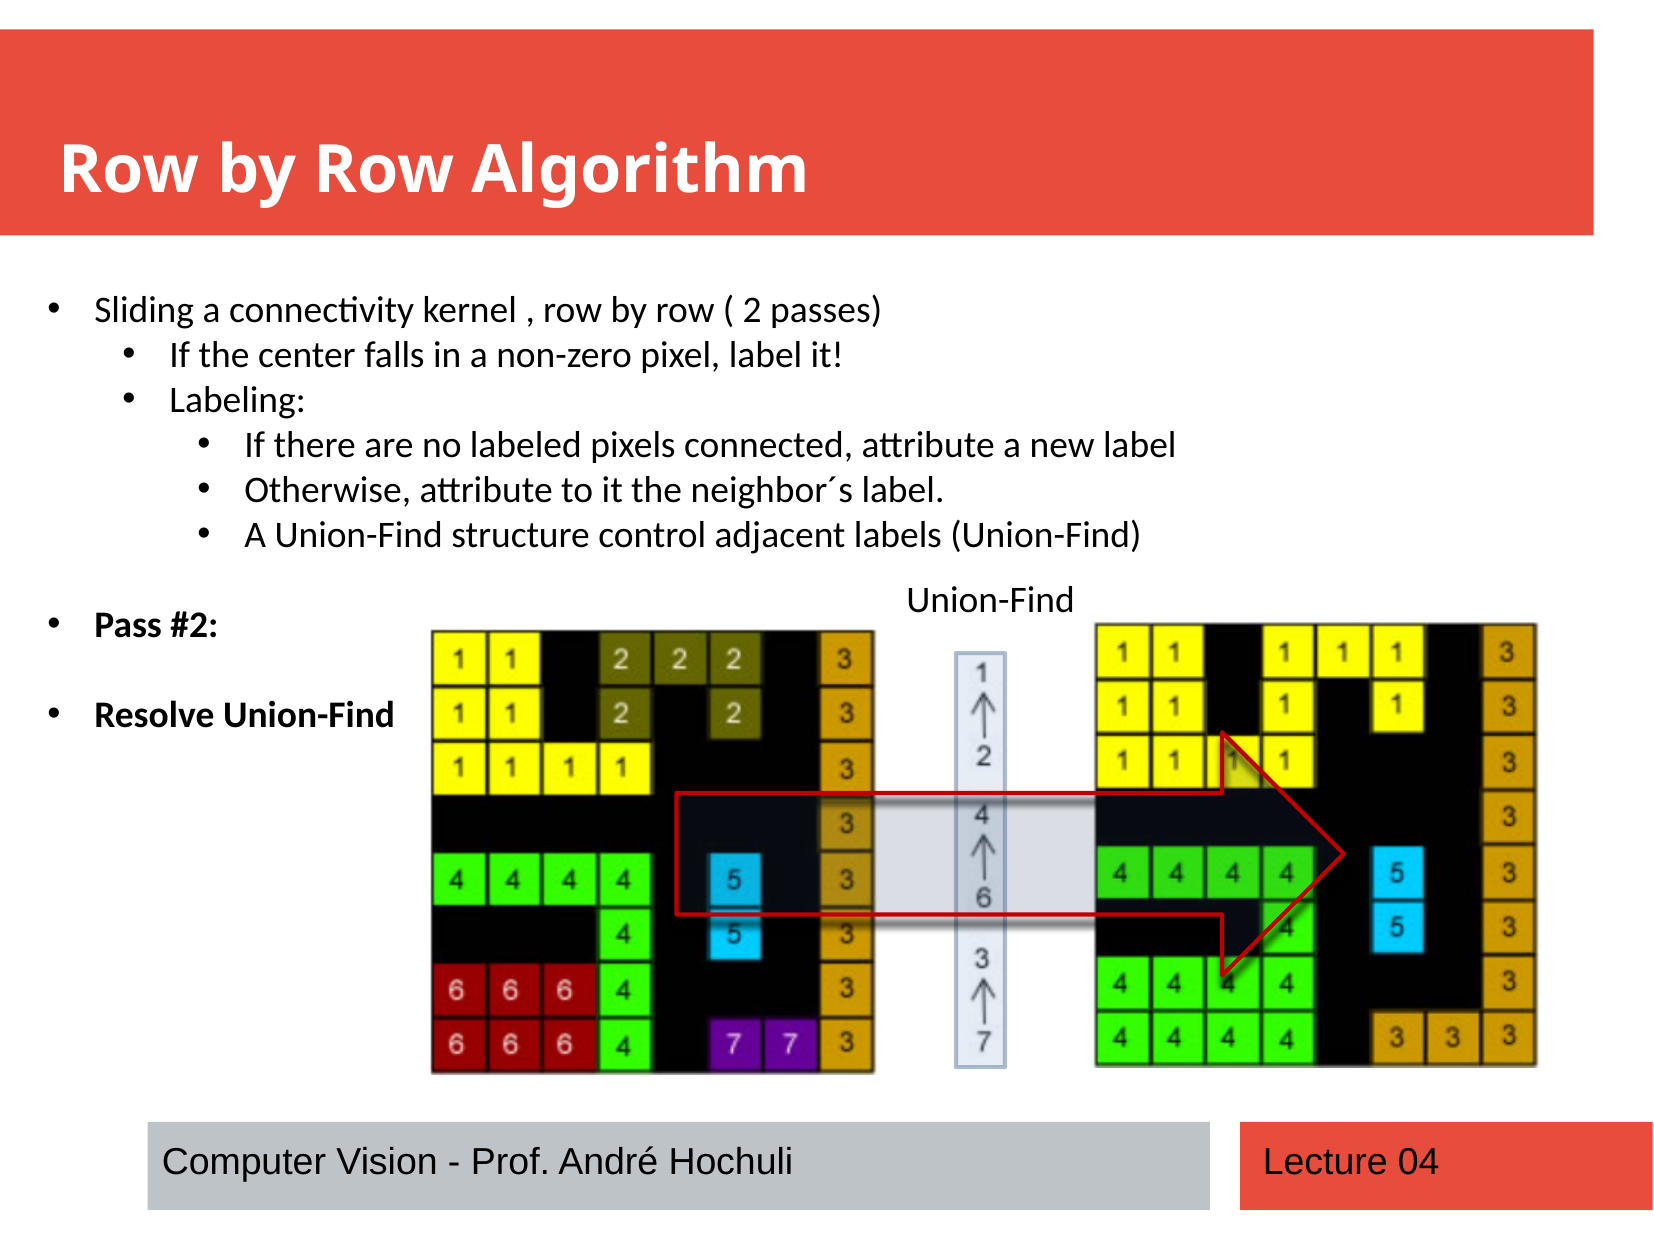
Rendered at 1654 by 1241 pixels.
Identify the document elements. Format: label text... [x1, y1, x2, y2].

picture [1090, 621, 1542, 1068]
text_box Computer Vision - Prof. André Hochuli [147, 1129, 1205, 1189]
text_box Row by Row Algorithm [58, 58, 1594, 206]
text_box Union-Find [891, 567, 1090, 628]
text_box Lecture 04 [1248, 1129, 1623, 1189]
text_box [1008, 790, 1085, 917]
text_box Sliding a connectivity kernel , row by row ( 2 passes) If the center falls in a non-zero pixel, label it! Labeling: If there are no labeled pixels connected, attribute a new label Otherwise, attribute to it the neighbor´s label. A Union-Find structure control adjacent labels (Union-Find) Pass #2: Resolve Union-Find [32, 277, 1594, 742]
picture [430, 628, 1004, 1075]
